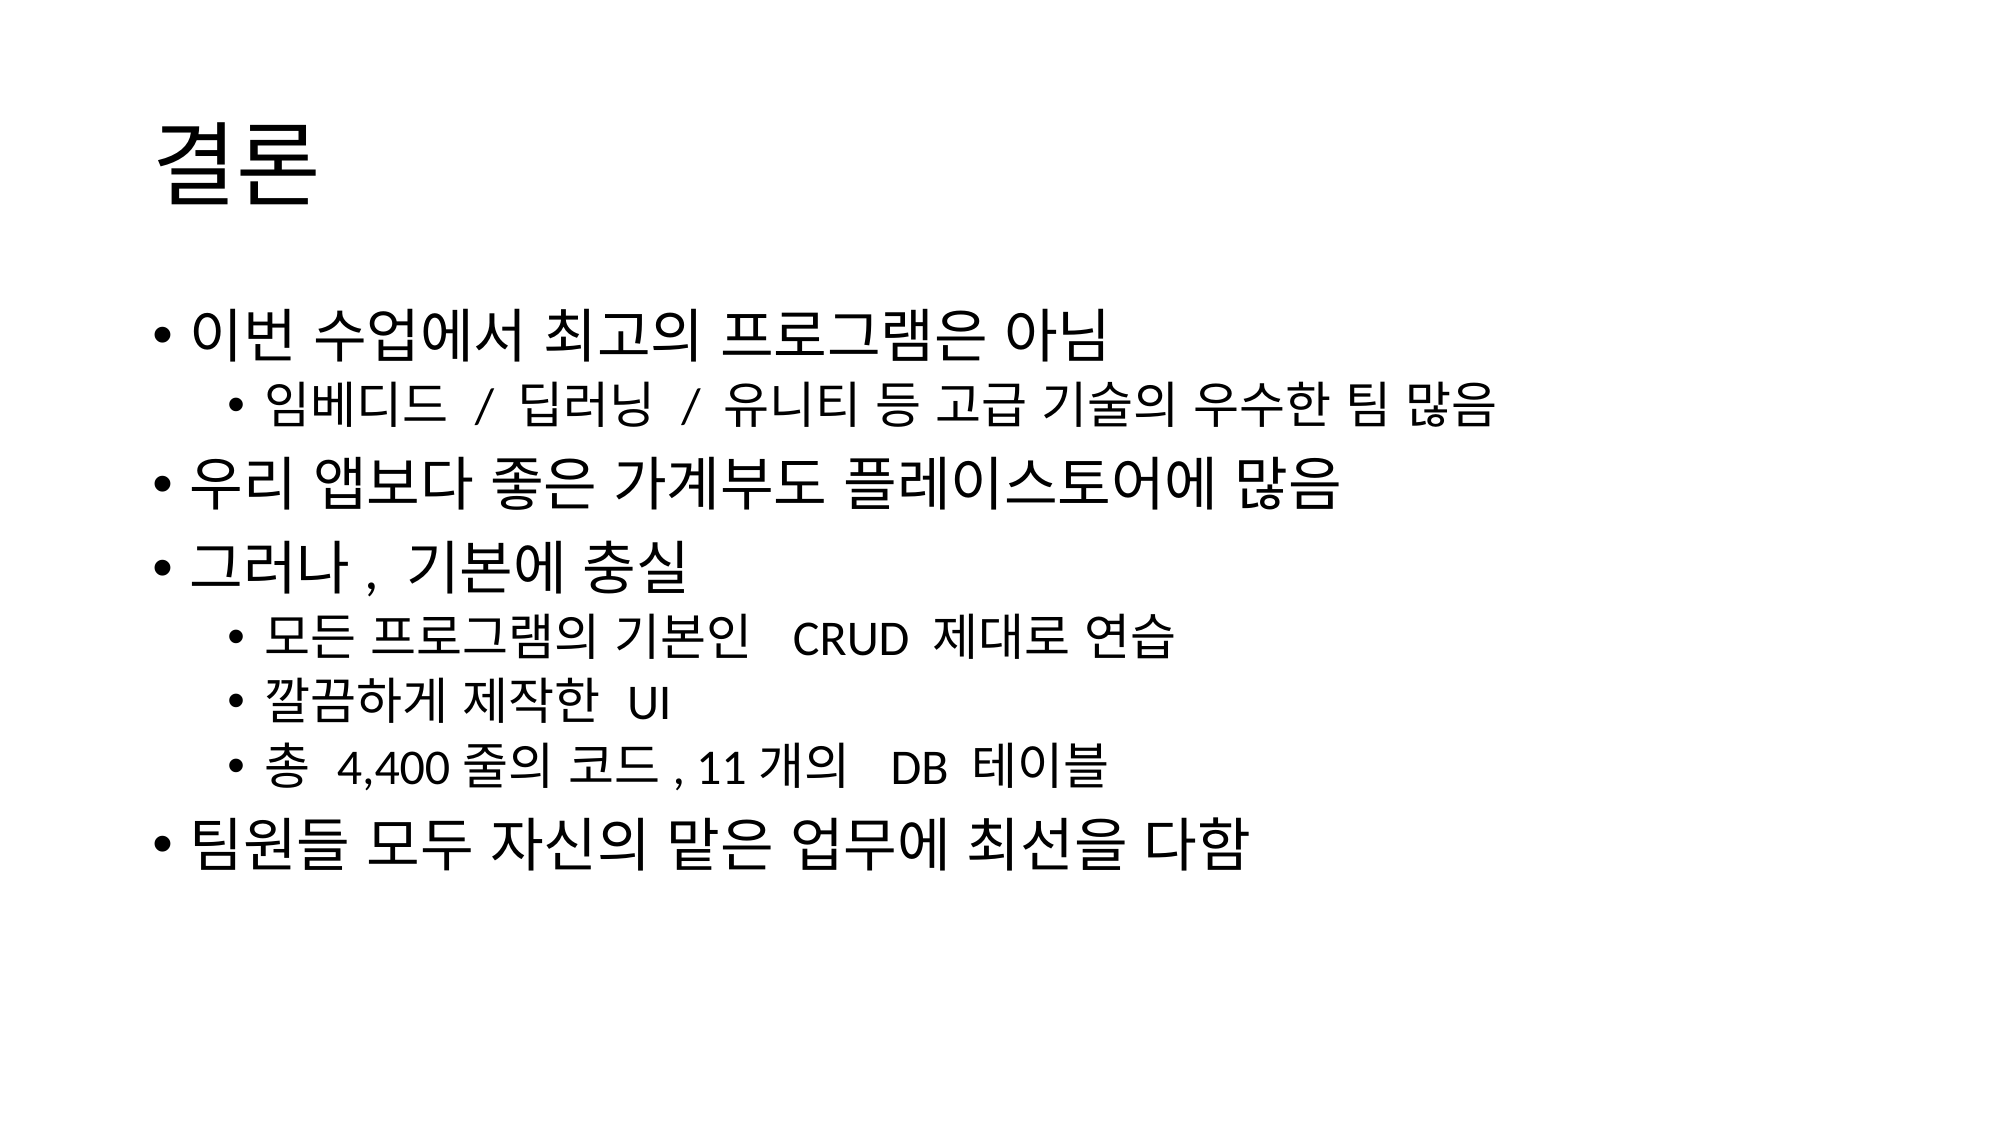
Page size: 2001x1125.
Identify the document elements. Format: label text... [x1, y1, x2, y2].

list 이번 수업에서 최고의 프로그램은 아님 임베디드 / 딥러닝 / 유니티 등 고급 기술의 우수한 팀 많음 우리 앱보다 좋은 가계부도 플레이스토어에 많음 그러나, 기본에 충실 모든 프로그램의 기본인 CRUD 제대로 연습 깔끔하게 제작한 UI 총 4,400줄의 코드, 11개의 DB 테이블 팀원들 모두 자신의 맡은 업무에 최선을 다함 [137, 299, 1863, 1014]
title 결론 [137, 59, 1863, 278]
